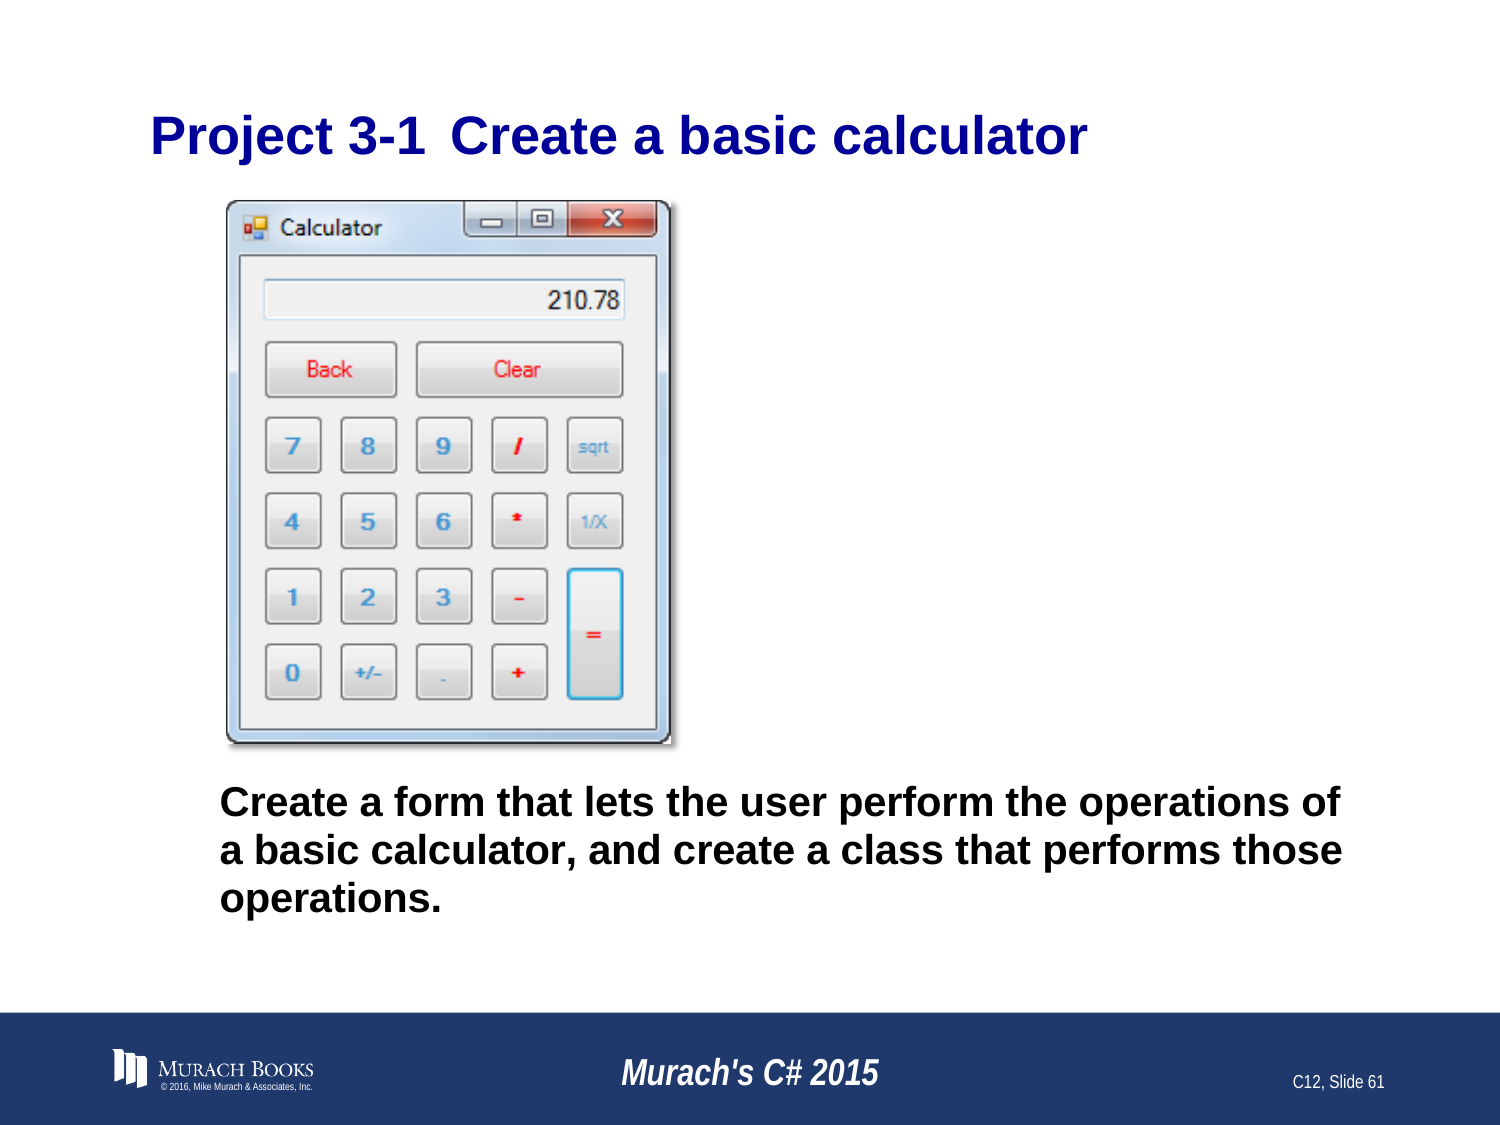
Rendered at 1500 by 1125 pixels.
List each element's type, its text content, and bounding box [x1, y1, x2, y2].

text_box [162, 187, 1361, 935]
slide_number C12, Slide 61 [1087, 1025, 1400, 1100]
slide_number Murach's C# 2015 [463, 1025, 1050, 1100]
title Project 3-1 Create a basic calculator [150, 99, 1350, 166]
footer © 2016, Mike Murach & Associates, Inc. [12, 1025, 463, 1100]
